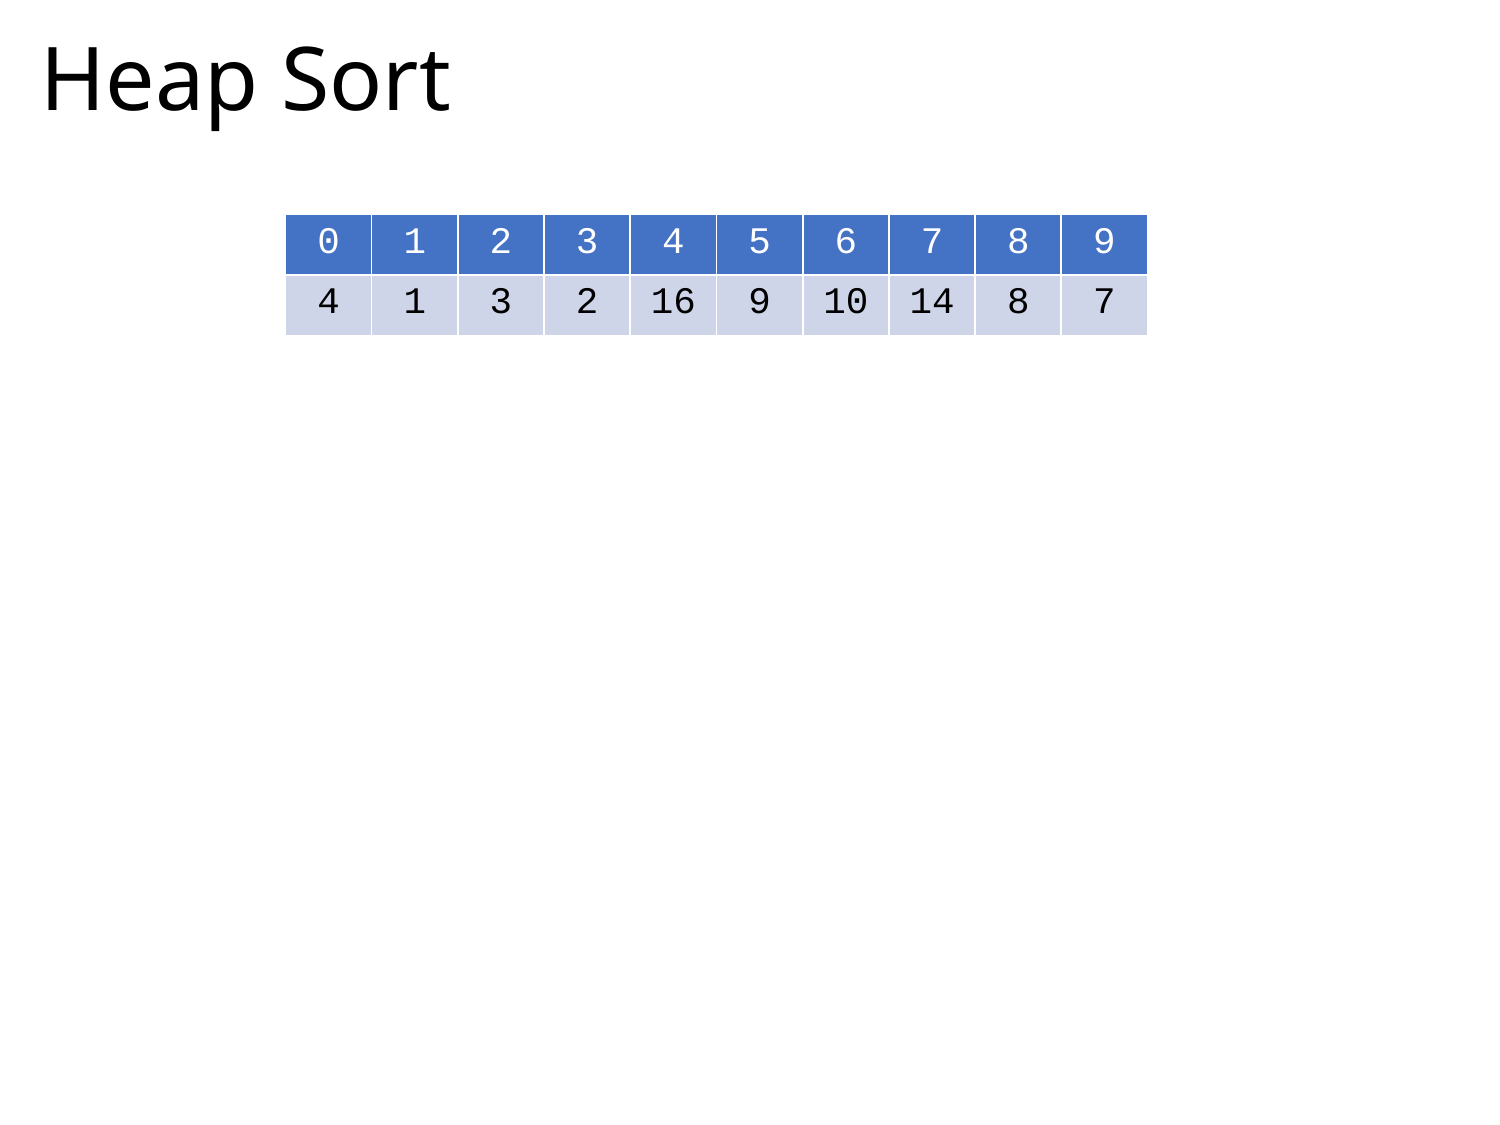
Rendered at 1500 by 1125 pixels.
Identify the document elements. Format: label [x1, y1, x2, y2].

table_cell [631, 276, 716, 335]
table_cell [804, 276, 888, 335]
table_cell [372, 276, 457, 335]
table_cell [976, 276, 1060, 335]
table_header [976, 215, 1060, 274]
table_cell [286, 276, 371, 335]
table_header [545, 215, 629, 274]
table_cell [545, 276, 629, 335]
table_header [372, 215, 457, 274]
table_header [890, 215, 974, 274]
table_header [286, 215, 371, 274]
title [25, 26, 1469, 138]
table_header [631, 215, 716, 274]
table_cell [890, 276, 974, 335]
table_header [459, 215, 543, 274]
table_cell [717, 276, 802, 335]
table_header [717, 215, 802, 274]
table_header [804, 215, 888, 274]
table_cell [459, 276, 543, 335]
table_cell [1062, 276, 1147, 335]
table_header [1062, 215, 1147, 274]
